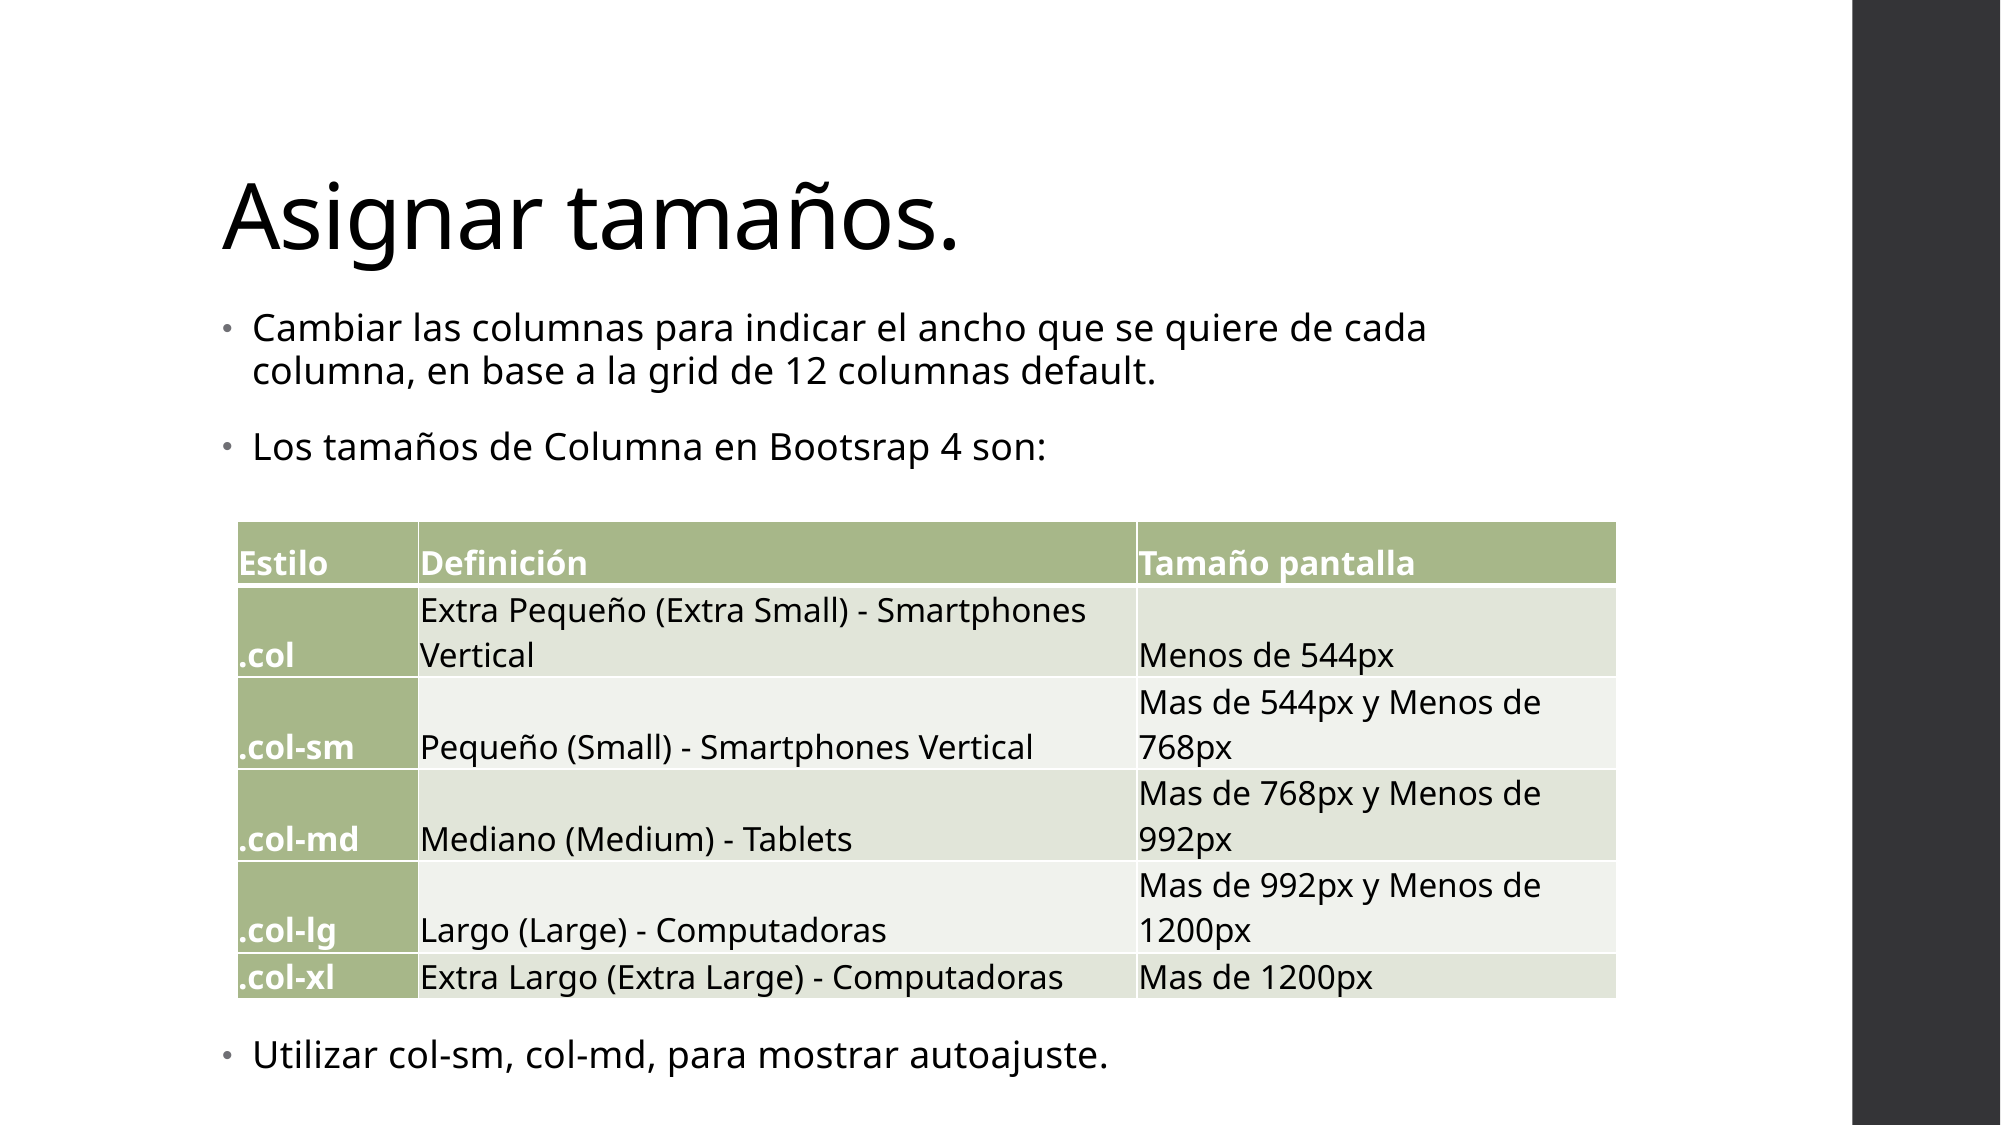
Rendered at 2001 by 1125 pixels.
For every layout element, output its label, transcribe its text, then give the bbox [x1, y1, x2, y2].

list Cambiar las columnas para indicar el ancho que se quiere de cada columna, en base a la grid de 12 columnas default. Los tamaños de Columna en Bootsrap 4 son: Utilizar col-sm, col-md, para mostrar autoajuste. [206, 299, 1617, 1093]
table_cell .col [238, 588, 418, 676]
table_cell .col-lg [238, 862, 418, 952]
table_cell Mediano (Medium) - Tablets [419, 770, 1136, 860]
table_cell Mas de 1200px [1138, 954, 1616, 998]
table_cell Mas de 992px y Menos de 1200px [1138, 862, 1616, 952]
table_header Definición [419, 522, 1136, 583]
table_cell Extra Pequeño (Extra Small) - Smartphones Vertical [419, 588, 1136, 676]
table_cell Mas de 544px y Menos de 768px [1138, 678, 1616, 768]
table_cell .col-sm [238, 678, 418, 768]
table_cell Largo (Large) - Computadoras [419, 862, 1136, 952]
table_cell .col-md [238, 770, 418, 860]
table_header Tamaño pantalla [1138, 522, 1616, 583]
title Asignar tamaños. [206, 60, 1797, 278]
table_cell .col-xl [238, 954, 418, 998]
table_cell Mas de 768px y Menos de 992px [1138, 770, 1616, 860]
table_cell Menos de 544px [1138, 588, 1616, 676]
table_cell Extra Largo (Extra Large) - Computadoras [419, 954, 1136, 998]
table_header Estilo [238, 522, 418, 583]
table_cell Pequeño (Small) - Smartphones Vertical [419, 678, 1136, 768]
